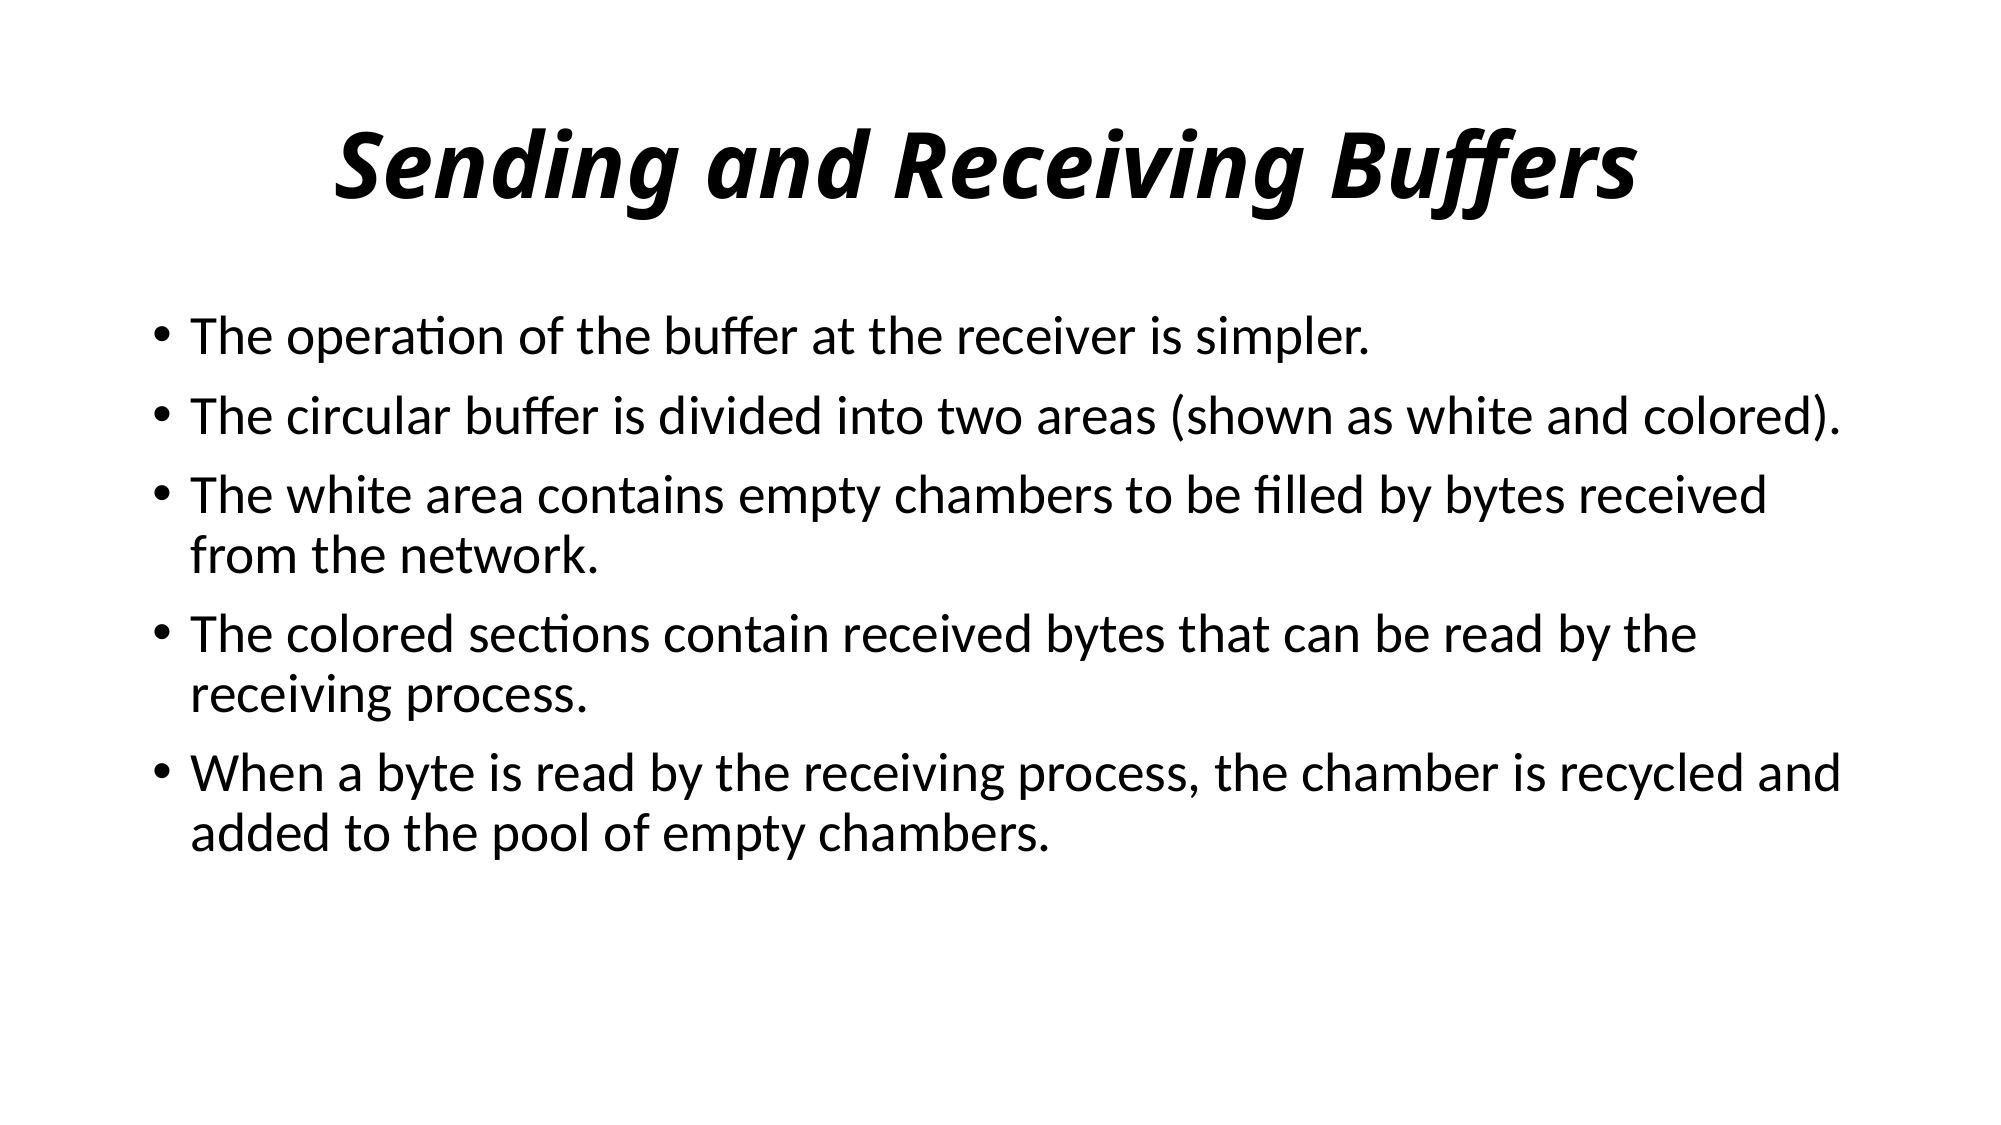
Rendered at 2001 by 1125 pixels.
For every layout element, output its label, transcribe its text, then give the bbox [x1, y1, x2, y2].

list The operation of the buffer at the receiver is simpler. The circular buffer is divided into two areas (shown as white and colored). The white area contains empty chambers to be filled by bytes received from the network. The colored sections contain received bytes that can be read by the receiving process. When a byte is read by the receiving process, the chamber is recycled and added to the pool of empty chambers. [137, 299, 1863, 1014]
title Sending and Receiving Buffers [137, 59, 1863, 278]
